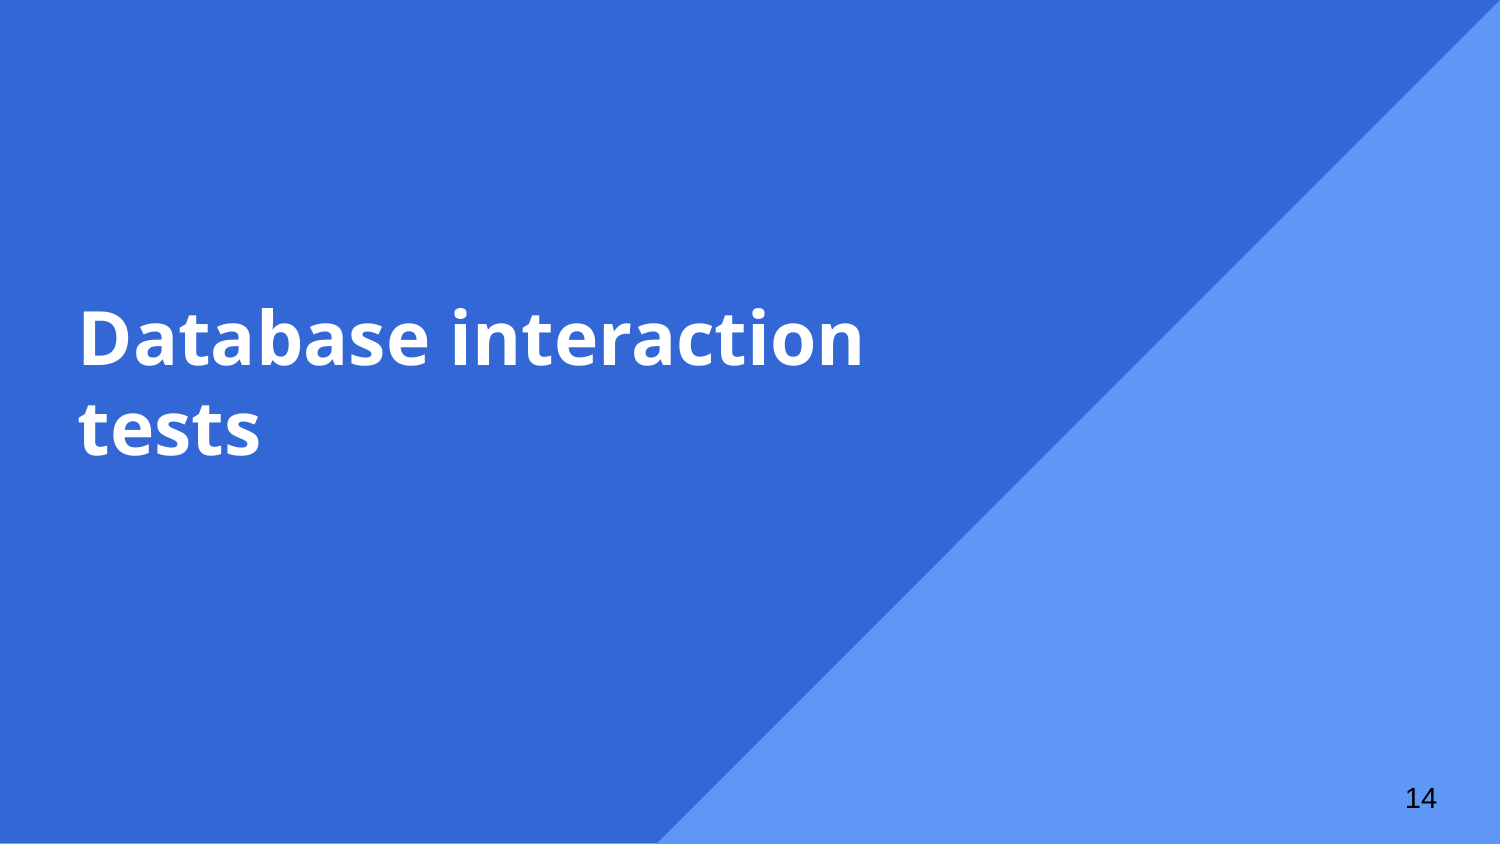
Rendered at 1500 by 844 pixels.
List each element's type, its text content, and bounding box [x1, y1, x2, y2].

title Database interaction tests [62, 221, 938, 541]
slide_number ‹#› [1389, 764, 1480, 830]
